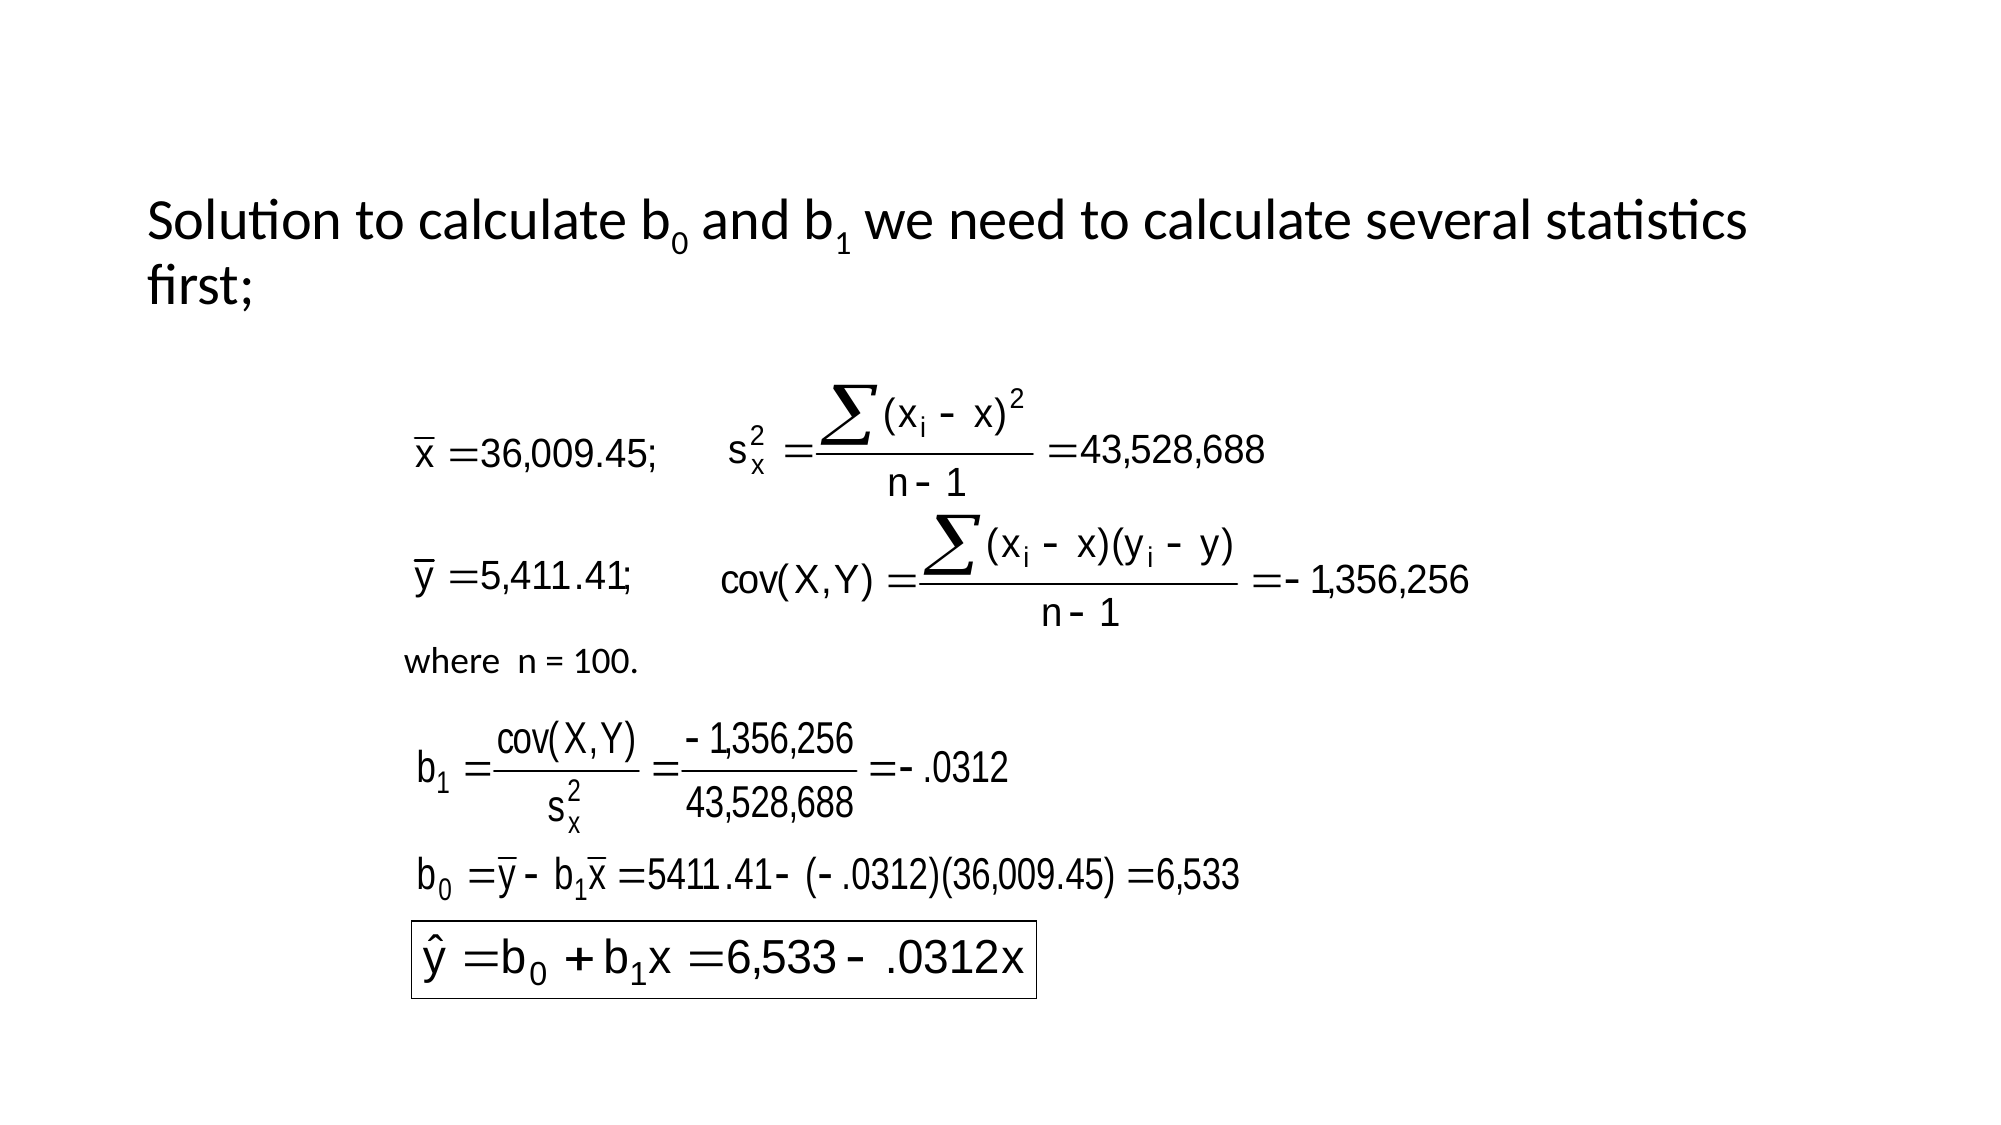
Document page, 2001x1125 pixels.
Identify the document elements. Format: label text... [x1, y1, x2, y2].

text_box where n = 100. [389, 628, 655, 688]
text_box Solution to calculate b0 and b1 we need to calculate several statistics first; [132, 174, 1829, 1000]
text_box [712, 377, 1479, 636]
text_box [410, 709, 1250, 911]
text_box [412, 921, 1036, 998]
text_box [405, 426, 700, 611]
